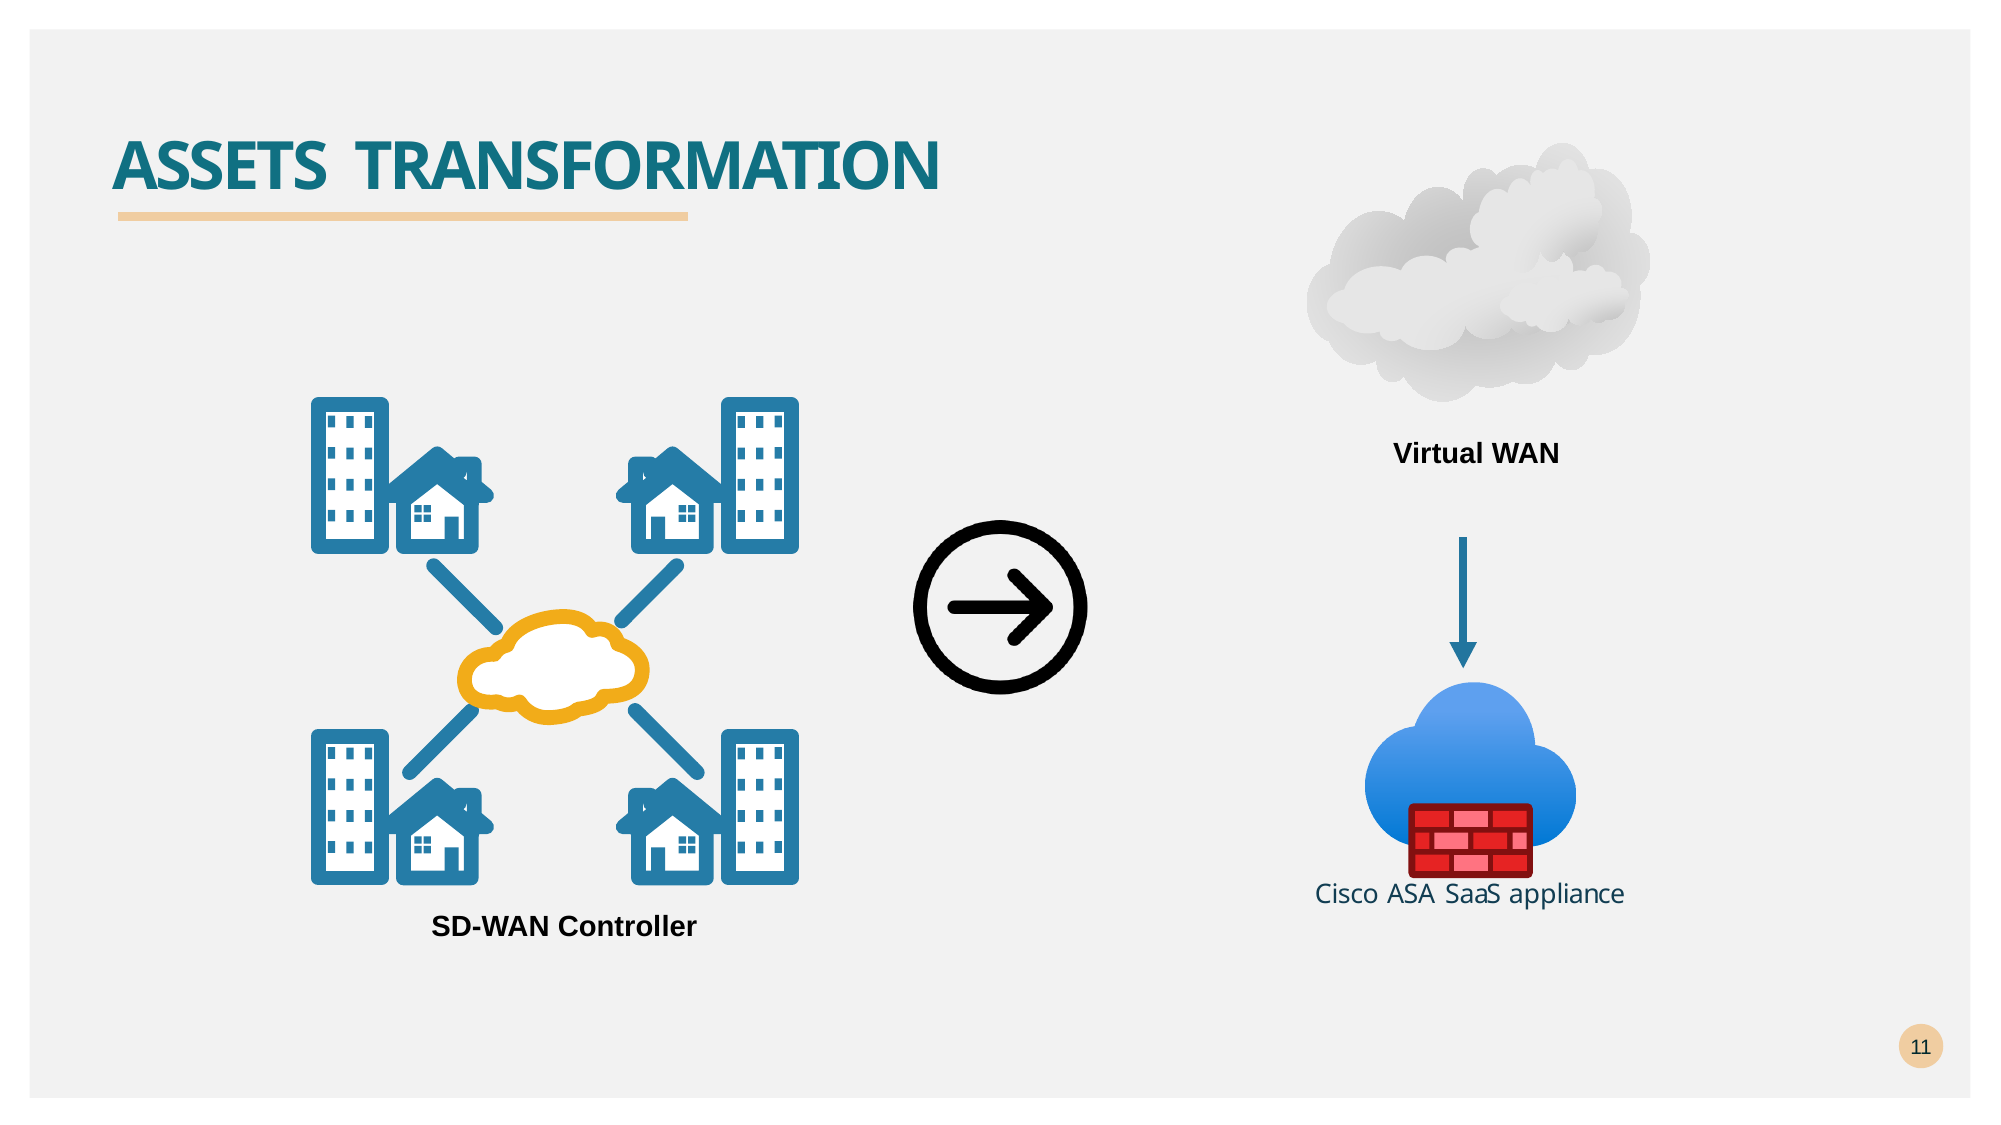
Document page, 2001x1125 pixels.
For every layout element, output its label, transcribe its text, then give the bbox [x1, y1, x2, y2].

text_box Virtual WAN [1312, 405, 1641, 522]
text_box SD-WAN Controller [400, 886, 729, 994]
picture [1297, 678, 1641, 925]
picture [1444, 530, 1478, 669]
slide_number 11 [1898, 1023, 1944, 1069]
title Assets transformation [112, 132, 1353, 194]
picture [890, 497, 1110, 717]
picture [1299, 136, 1654, 405]
picture [300, 387, 804, 886]
